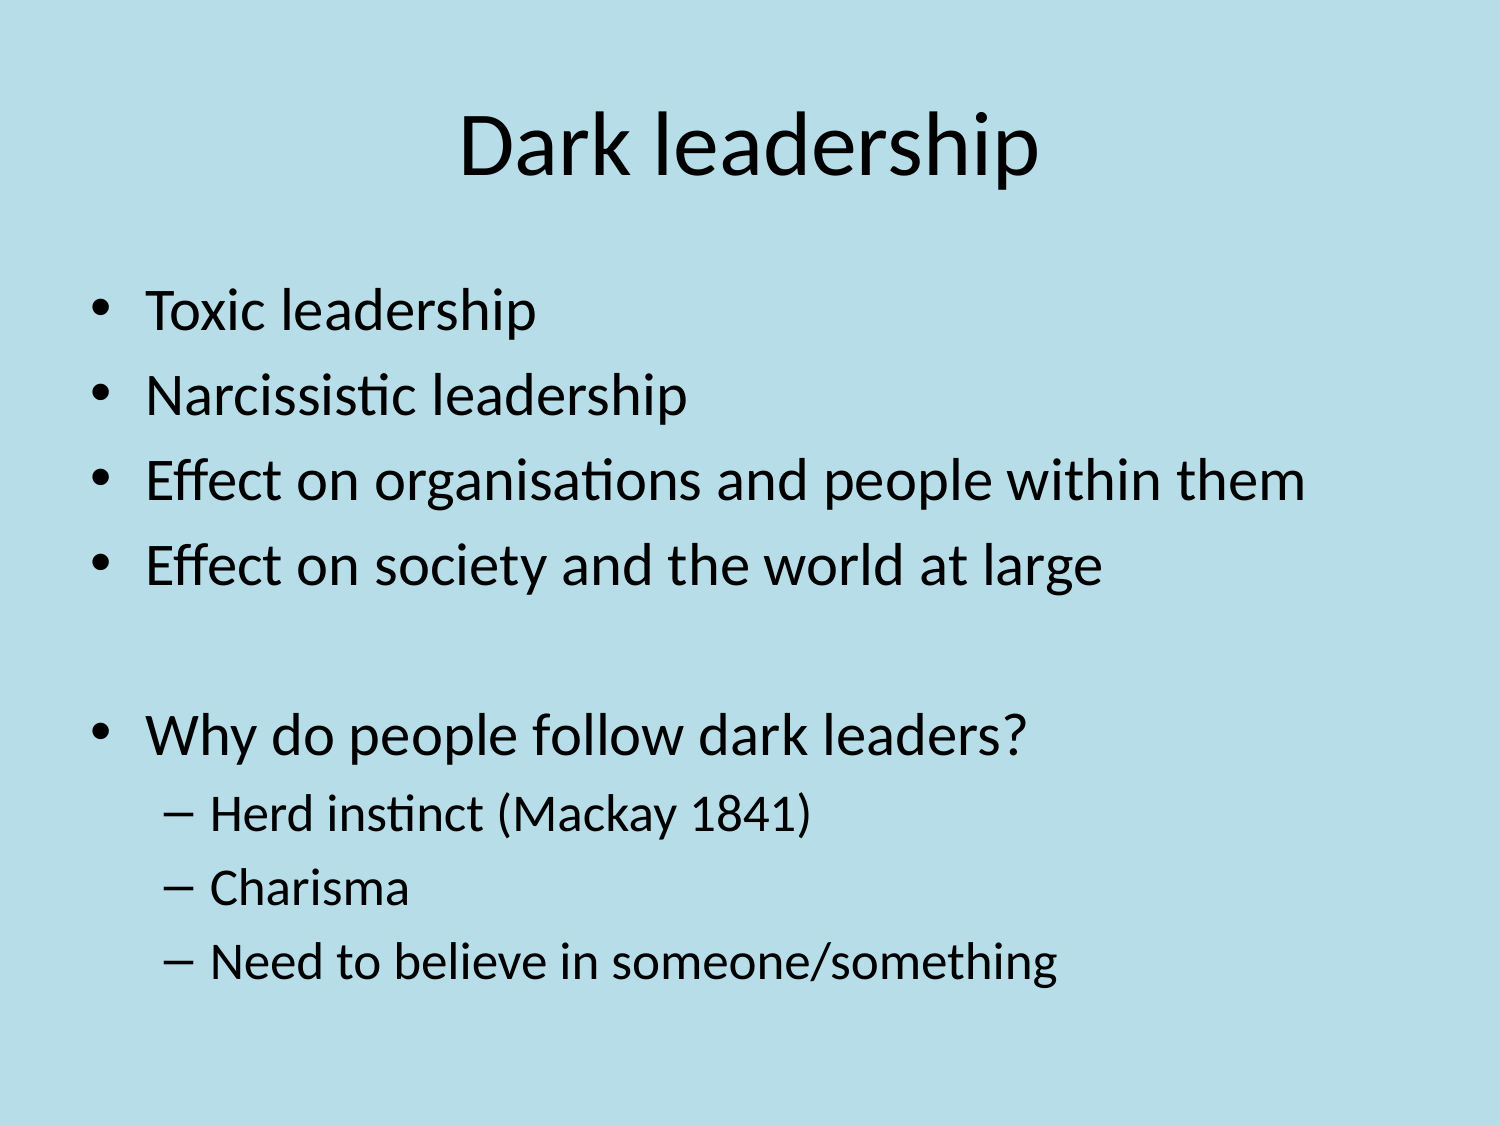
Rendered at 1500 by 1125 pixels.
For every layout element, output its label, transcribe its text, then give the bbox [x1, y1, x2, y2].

title Dark leadership [75, 45, 1425, 233]
list Toxic leadership Narcissistic leadership Effect on organisations and people within them Effect on society and the world at large Why do people follow dark leaders? Herd instinct (Mackay 1841) Charisma Need to believe in someone/something [75, 262, 1425, 1005]
